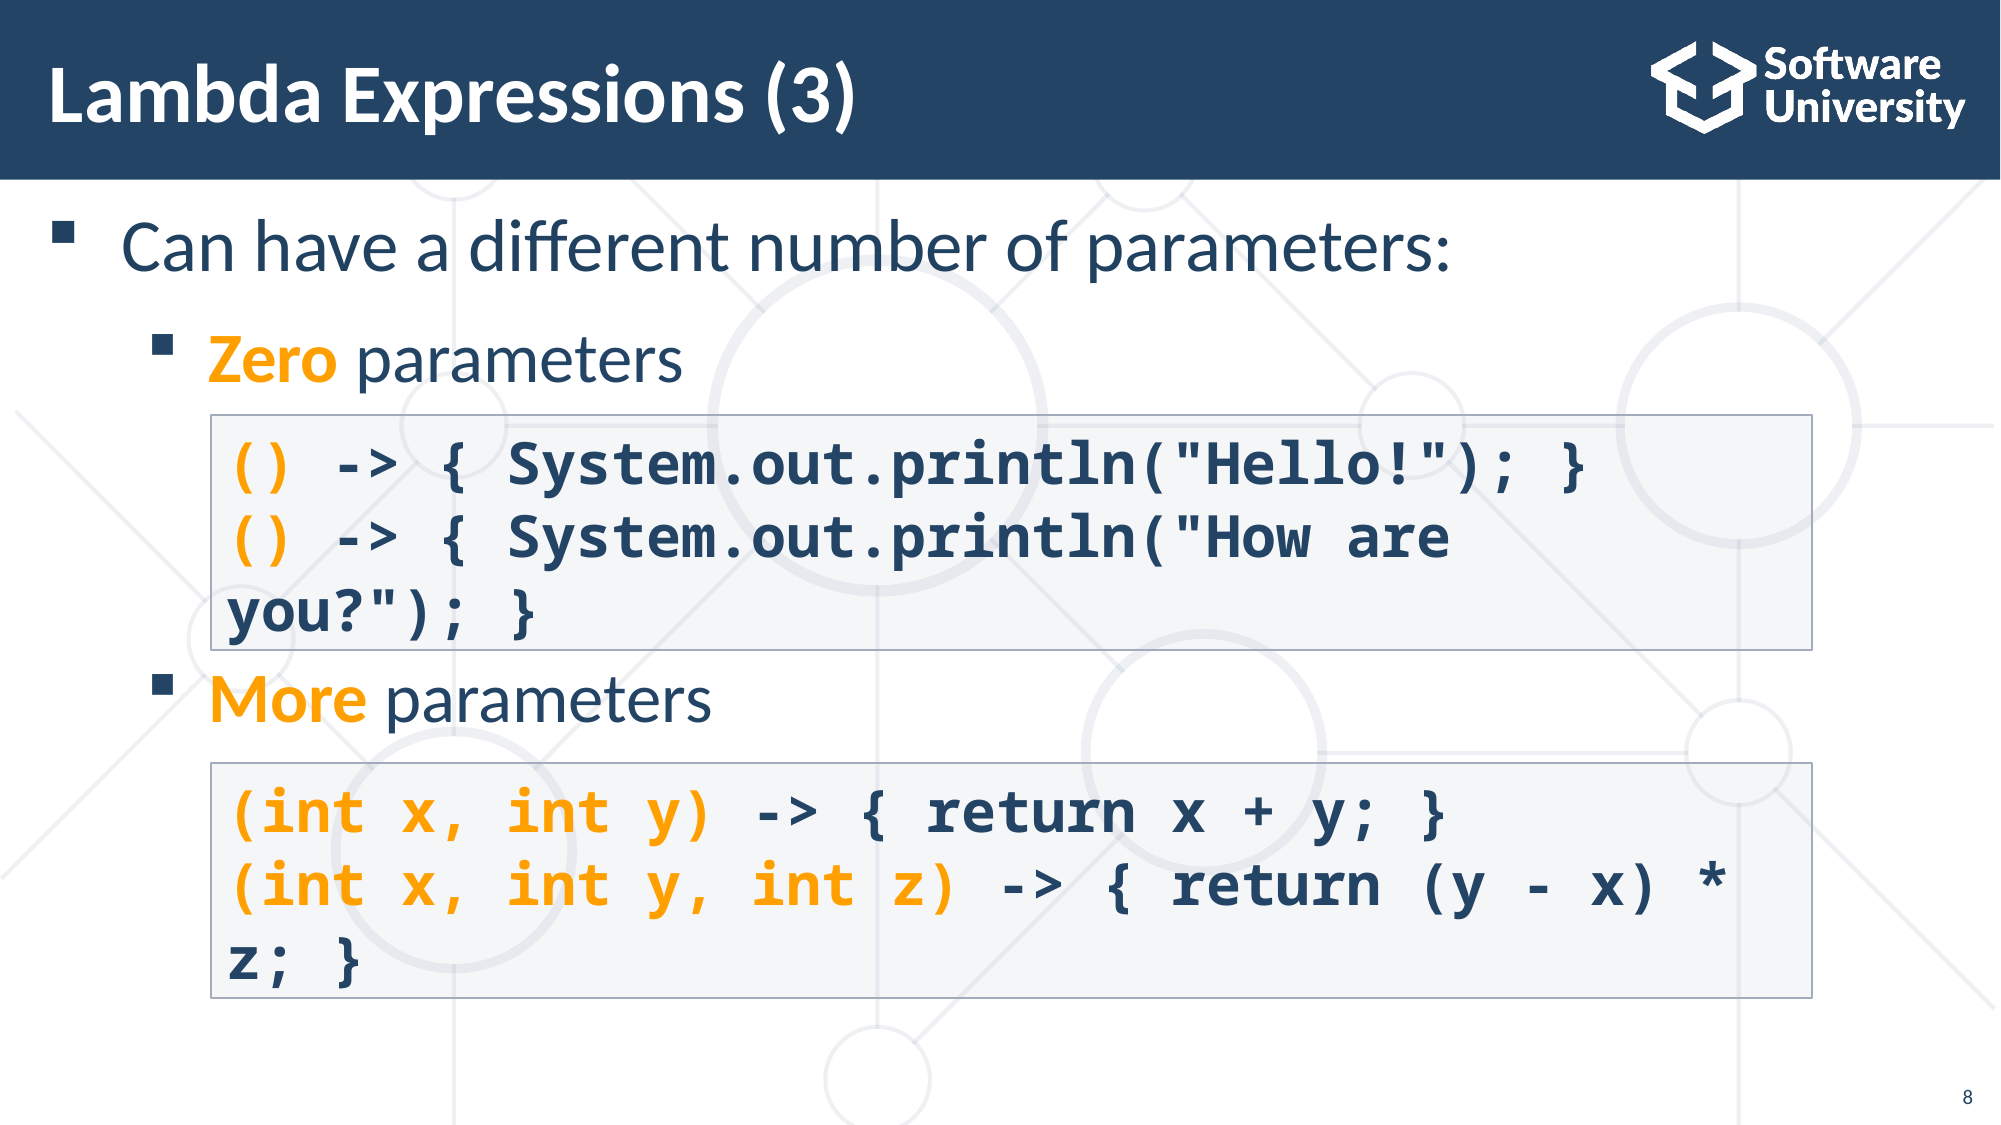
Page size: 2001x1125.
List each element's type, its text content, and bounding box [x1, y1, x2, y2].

text_box Can have a different number of parameters: Zero parameters More parameters [31, 188, 1968, 1103]
picture [1651, 41, 1966, 134]
slide_number 8 [1927, 1067, 1989, 1117]
text_box () -> { System.out.println("Hello!"); } () -> { System.out.println("How are you?"); } [211, 415, 1812, 651]
text_box (int x, int y) -> { return x + y; } (int x, int y, int z) -> { return (y - x) * z; } [211, 763, 1812, 999]
title Lambda Expressions (3) [31, 16, 1625, 162]
